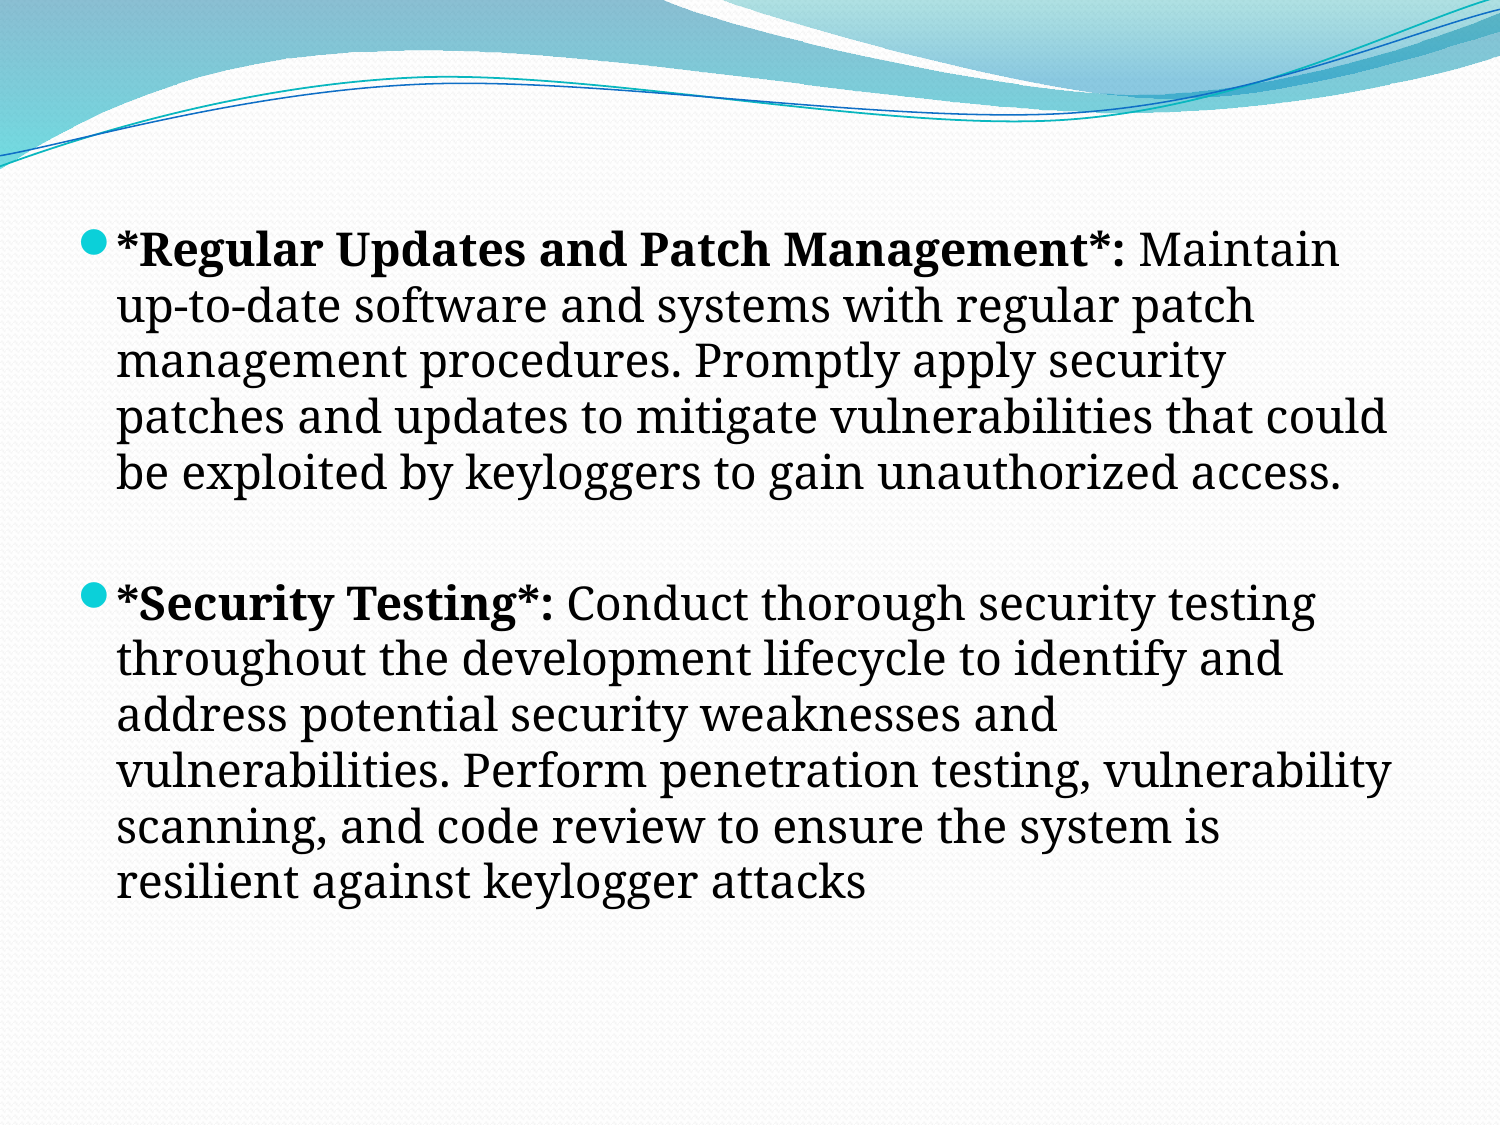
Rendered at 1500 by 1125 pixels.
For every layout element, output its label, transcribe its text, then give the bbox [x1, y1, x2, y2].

list *Regular Updates and Patch Management*: Maintain up-to-date software and systems with regular patch management procedures. Promptly apply security patches and updates to mitigate vulnerabilities that could be exploited by keyloggers to gain unauthorized access. *Security Testing*: Conduct thorough security testing throughout the development lifecycle to identify and address potential security weaknesses and vulnerabilities. Perform penetration testing, vulnerability scanning, and code review to ensure the system is resilient against keylogger attacks [62, 212, 1413, 933]
